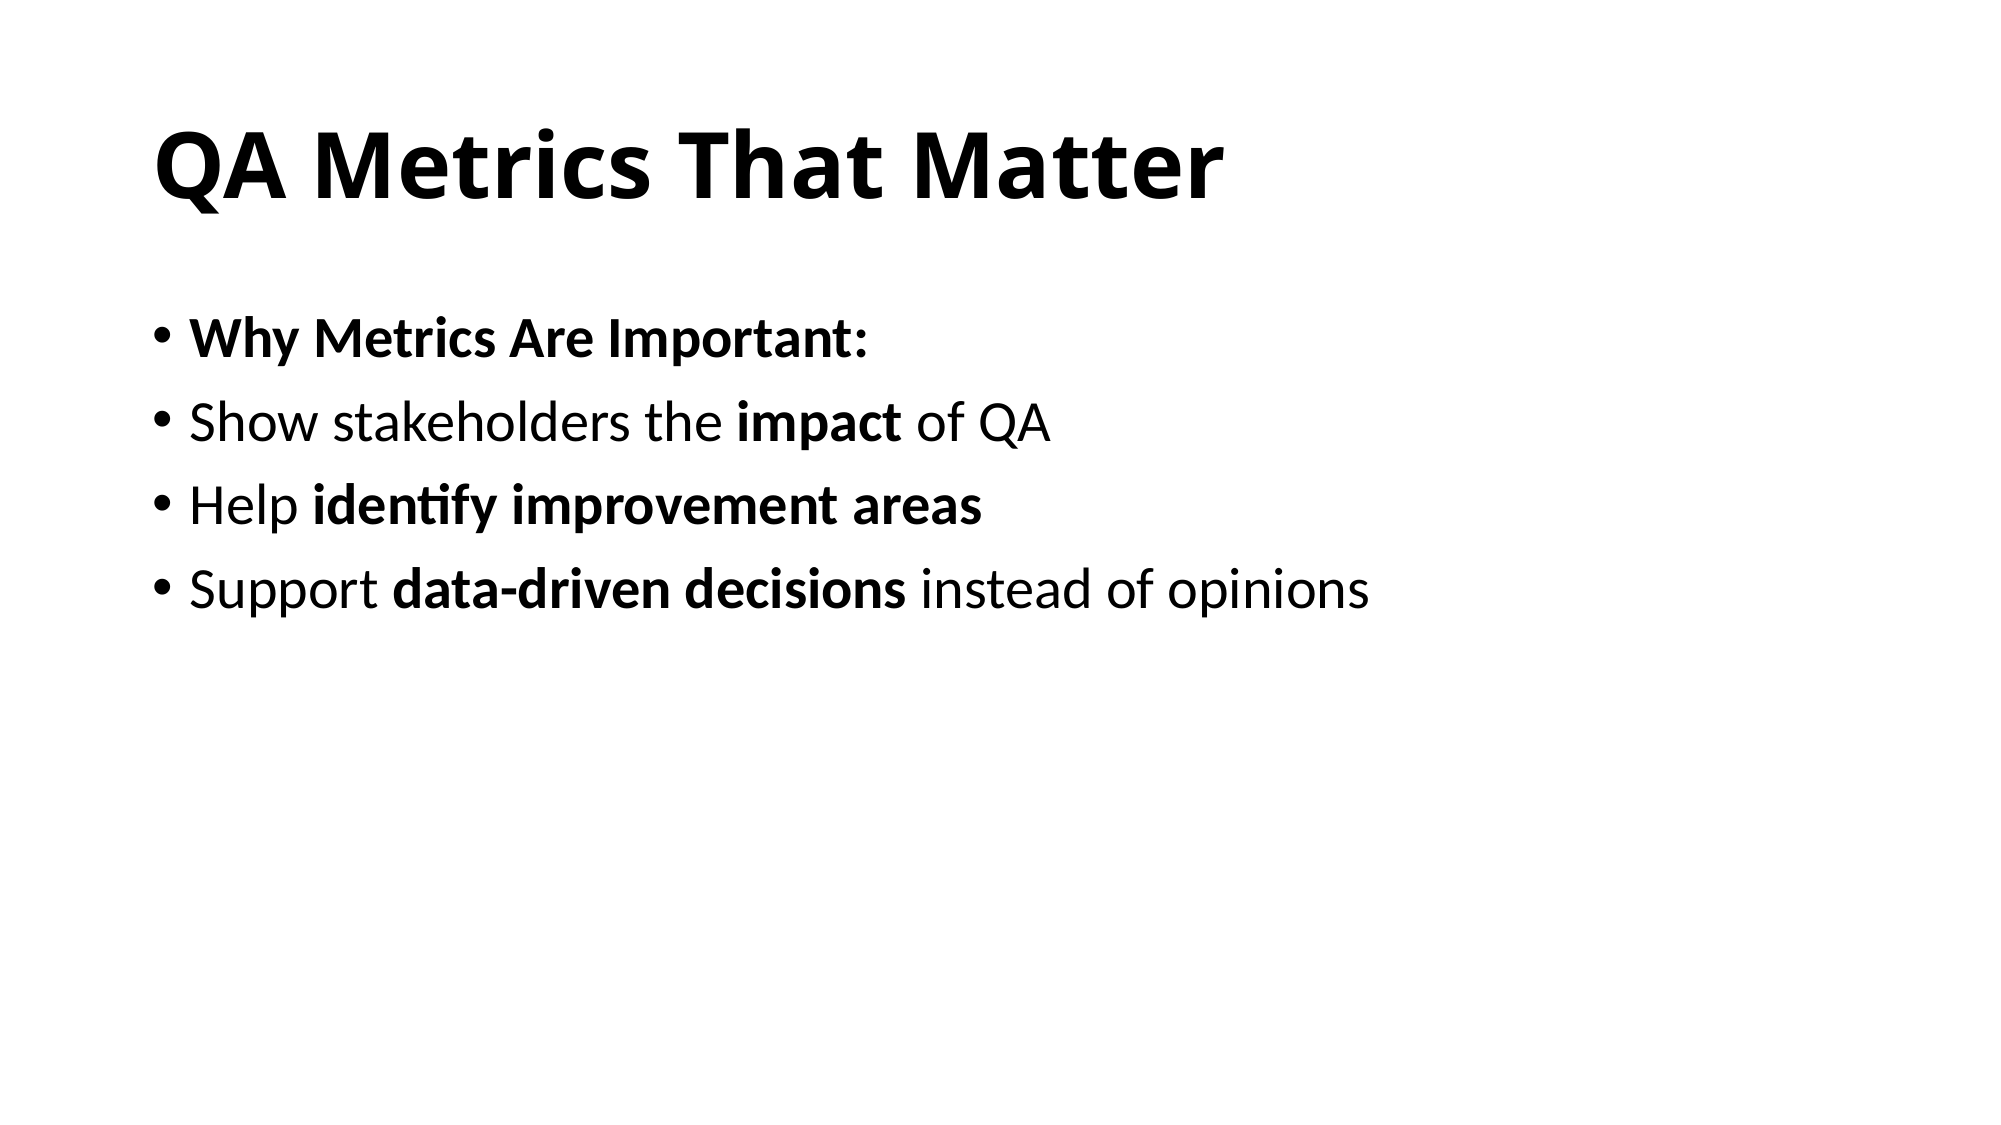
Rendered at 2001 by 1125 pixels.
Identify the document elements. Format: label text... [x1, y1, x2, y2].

title QA Metrics That Matter [137, 59, 1863, 278]
list Why Metrics Are Important: Show stakeholders the impact of QA Help identify improvement areas Support data-driven decisions instead of opinions [137, 299, 1863, 1014]
